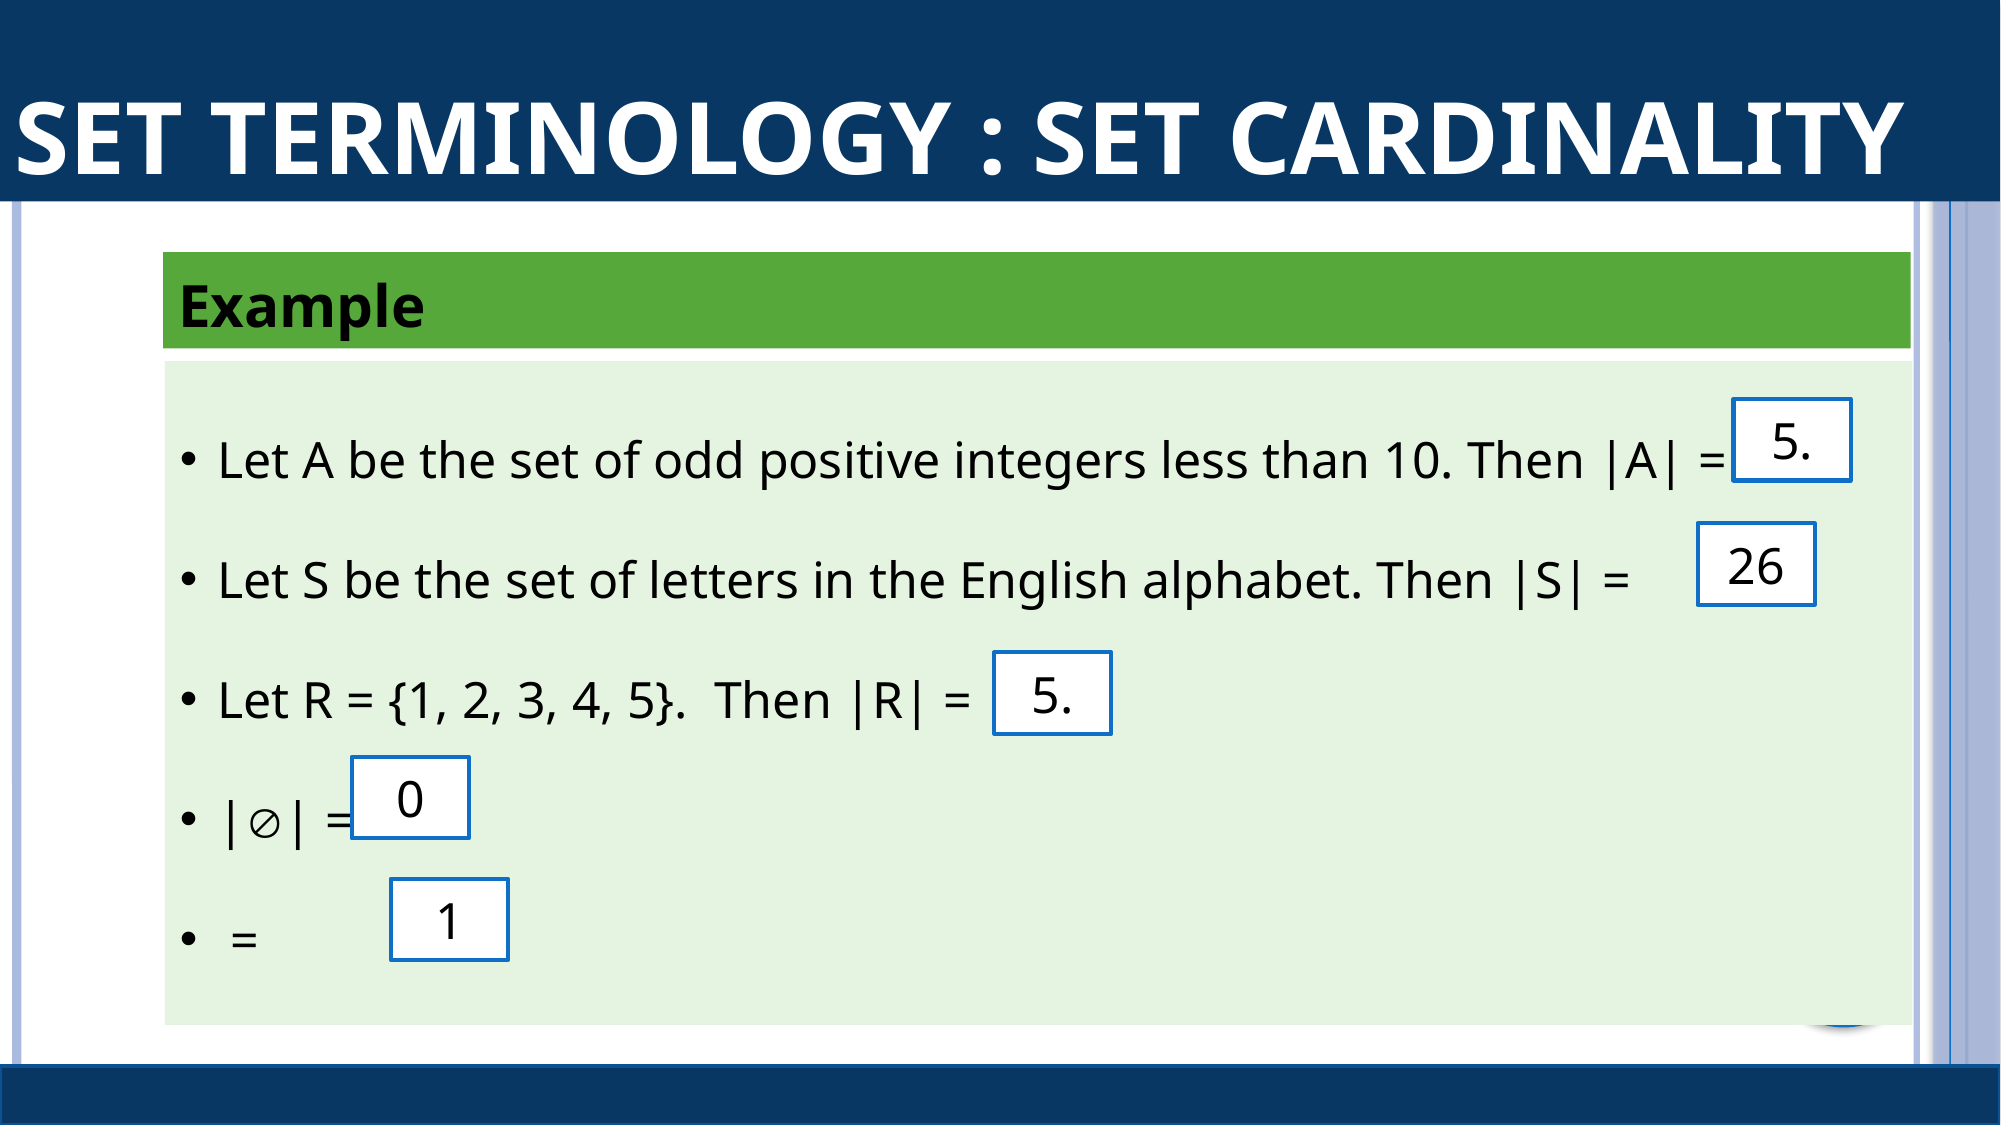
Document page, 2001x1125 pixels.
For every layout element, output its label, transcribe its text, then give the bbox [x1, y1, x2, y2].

title Set Terminology : Set Cardinality [0, 0, 2000, 202]
text_box Example [163, 252, 1911, 349]
text_box 26 [1696, 521, 1817, 607]
text_box 5. [1731, 397, 1853, 483]
text_box 0 [350, 755, 471, 840]
text_box 5. [992, 650, 1113, 736]
text_box 1 [389, 877, 510, 962]
text_box [0, 1064, 2000, 1125]
